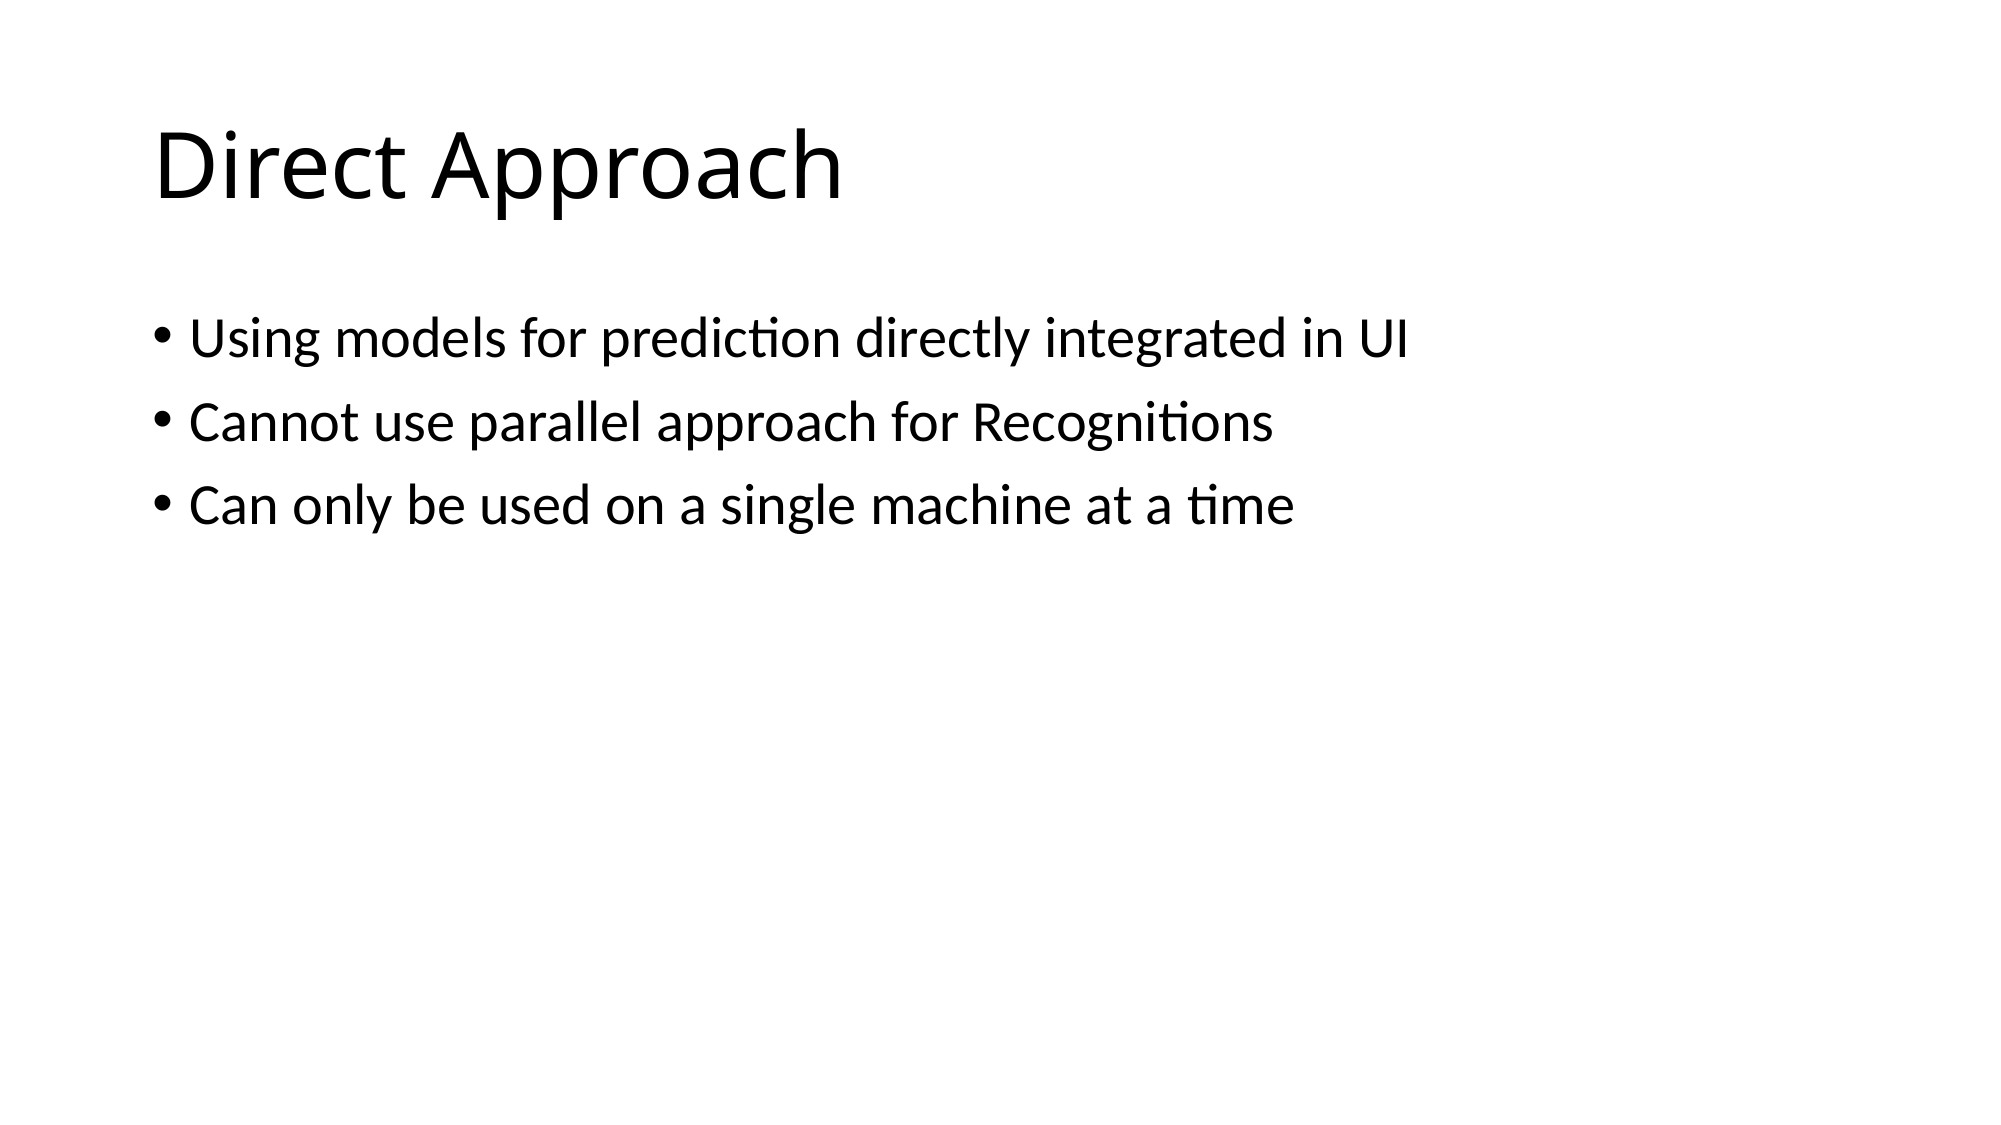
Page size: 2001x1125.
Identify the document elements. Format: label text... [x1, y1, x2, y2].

list Using models for prediction directly integrated in UI Cannot use parallel approach for Recognitions Can only be used on a single machine at a time [137, 299, 1863, 1014]
title Direct Approach [137, 59, 1863, 278]
